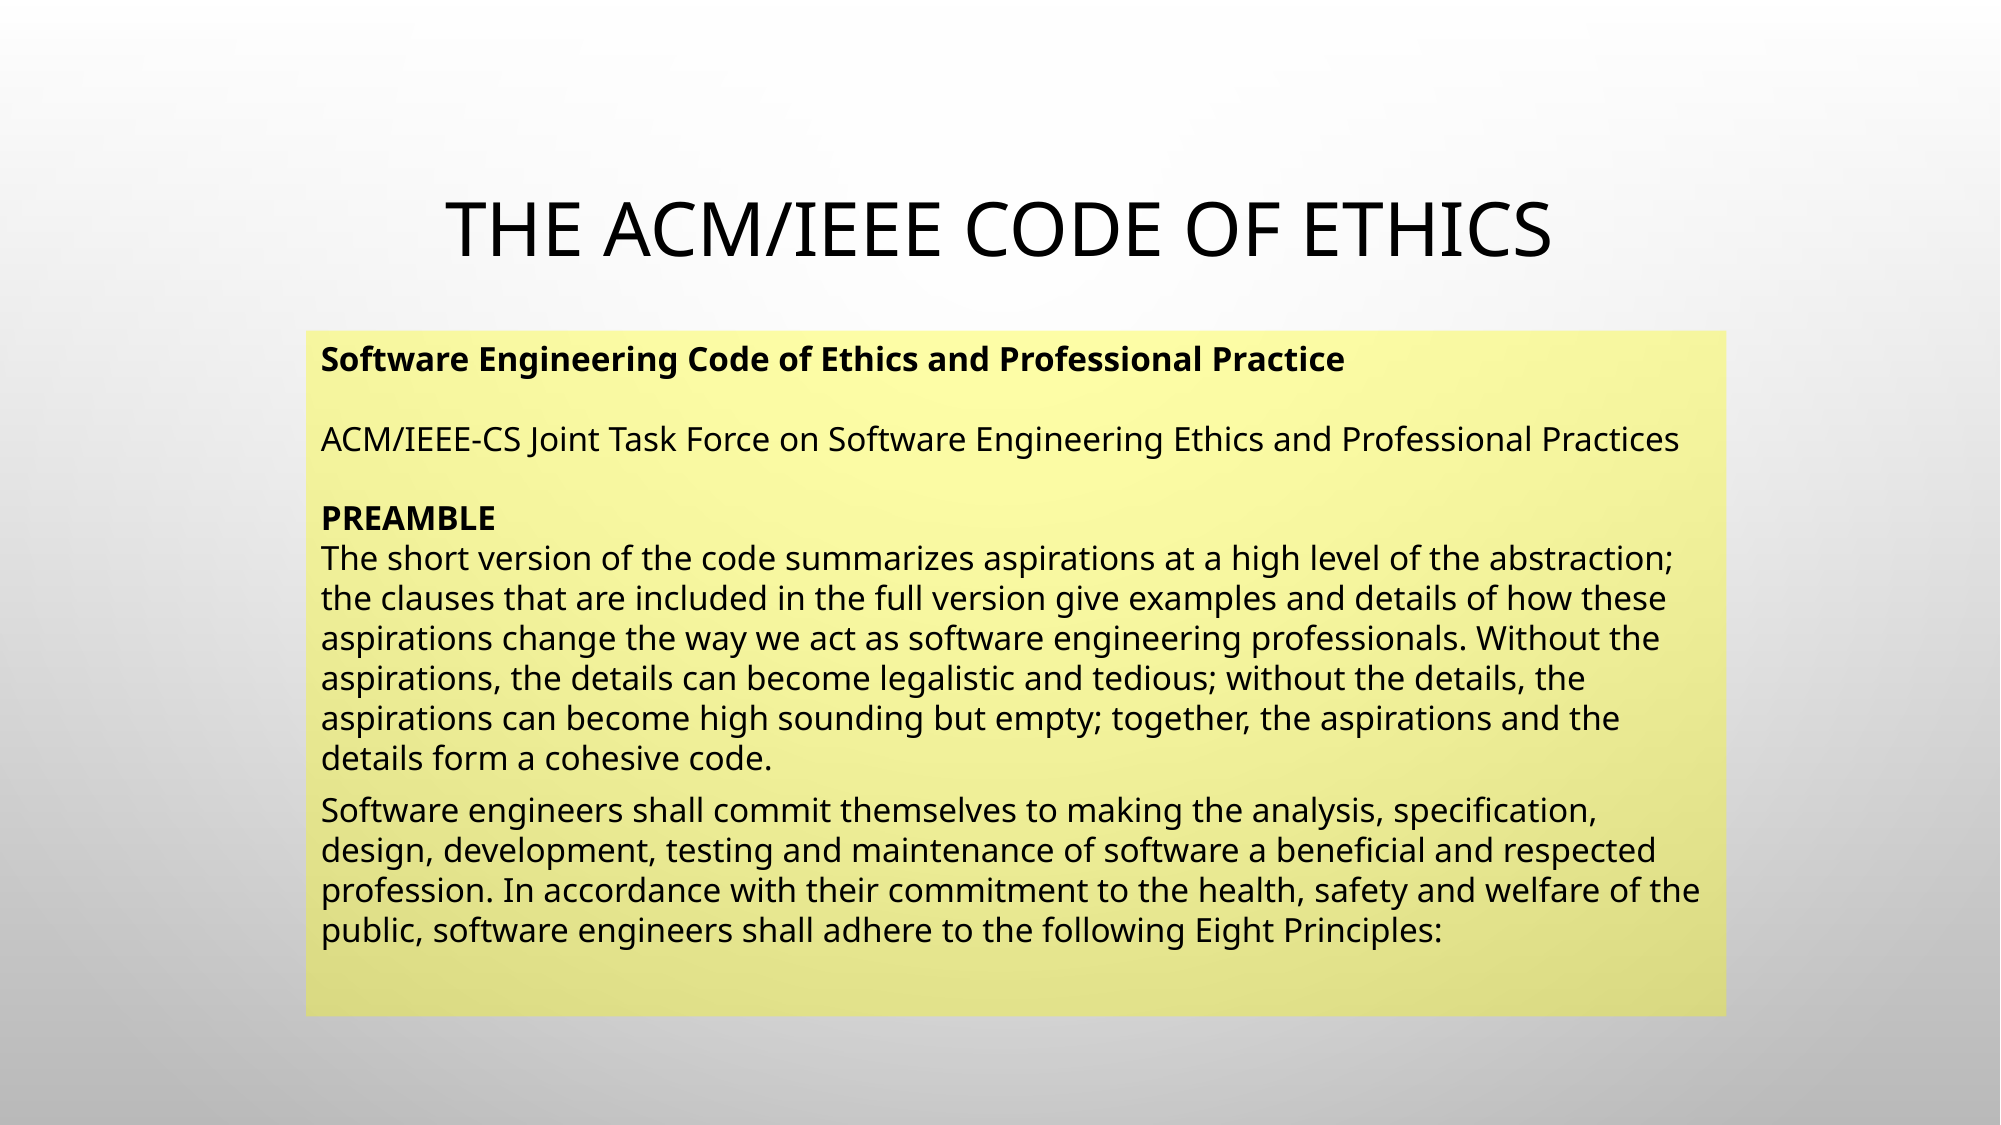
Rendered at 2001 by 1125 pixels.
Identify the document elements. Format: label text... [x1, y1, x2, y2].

text_box Software Engineering Code of Ethics and Professional Practice ACM/IEEE-CS Joint Task Force on Software Engineering Ethics and Professional Practices PREAMBLE The short version of the code summarizes aspirations at a high level of the abstraction; the clauses that are included in the full version give examples and details of how these aspirations change the way we act as software engineering professionals. Without the aspirations, the details can become legalistic and tedious; without the details, the aspirations can become high sounding but empty; together, the aspirations and the details form a cohesive code. Software engineers shall commit themselves to making the analysis, specification, design, development, testing and maintenance of software a beneficial and respected profession. In accordance with their commitment to the health, safety and welfare of the public, software engineers shall adhere to the following Eight Principles: [306, 330, 1727, 1017]
title The acm/ieee code of ethics [149, 101, 1851, 364]
picture [0, 0, 2000, 1125]
